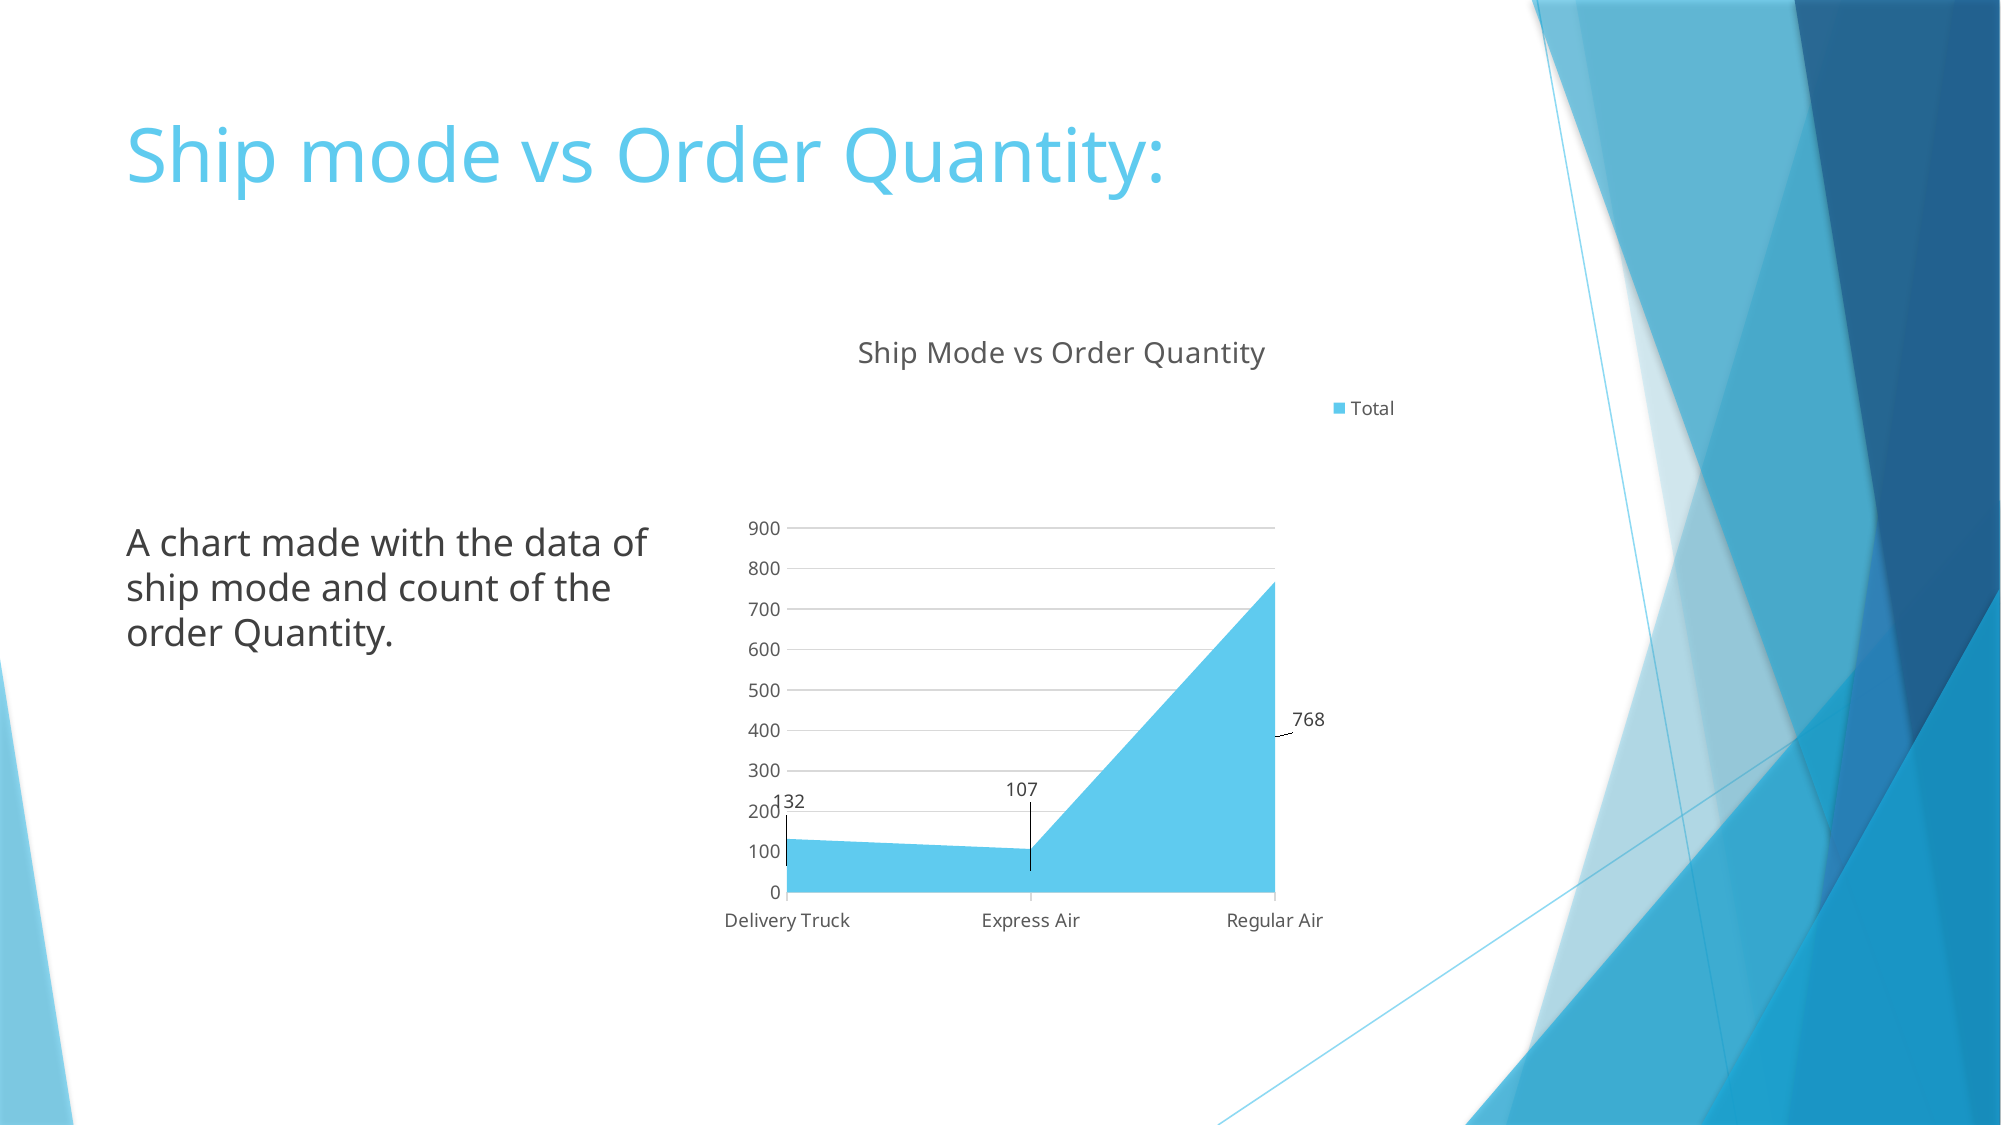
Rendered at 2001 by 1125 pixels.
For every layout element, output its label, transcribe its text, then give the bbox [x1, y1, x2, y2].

title Ship mode vs Order Quantity: [111, 99, 1522, 317]
chart [657, 302, 1468, 934]
list A chart made with the data of ship mode and count of the order Quantity. [111, 511, 693, 991]
